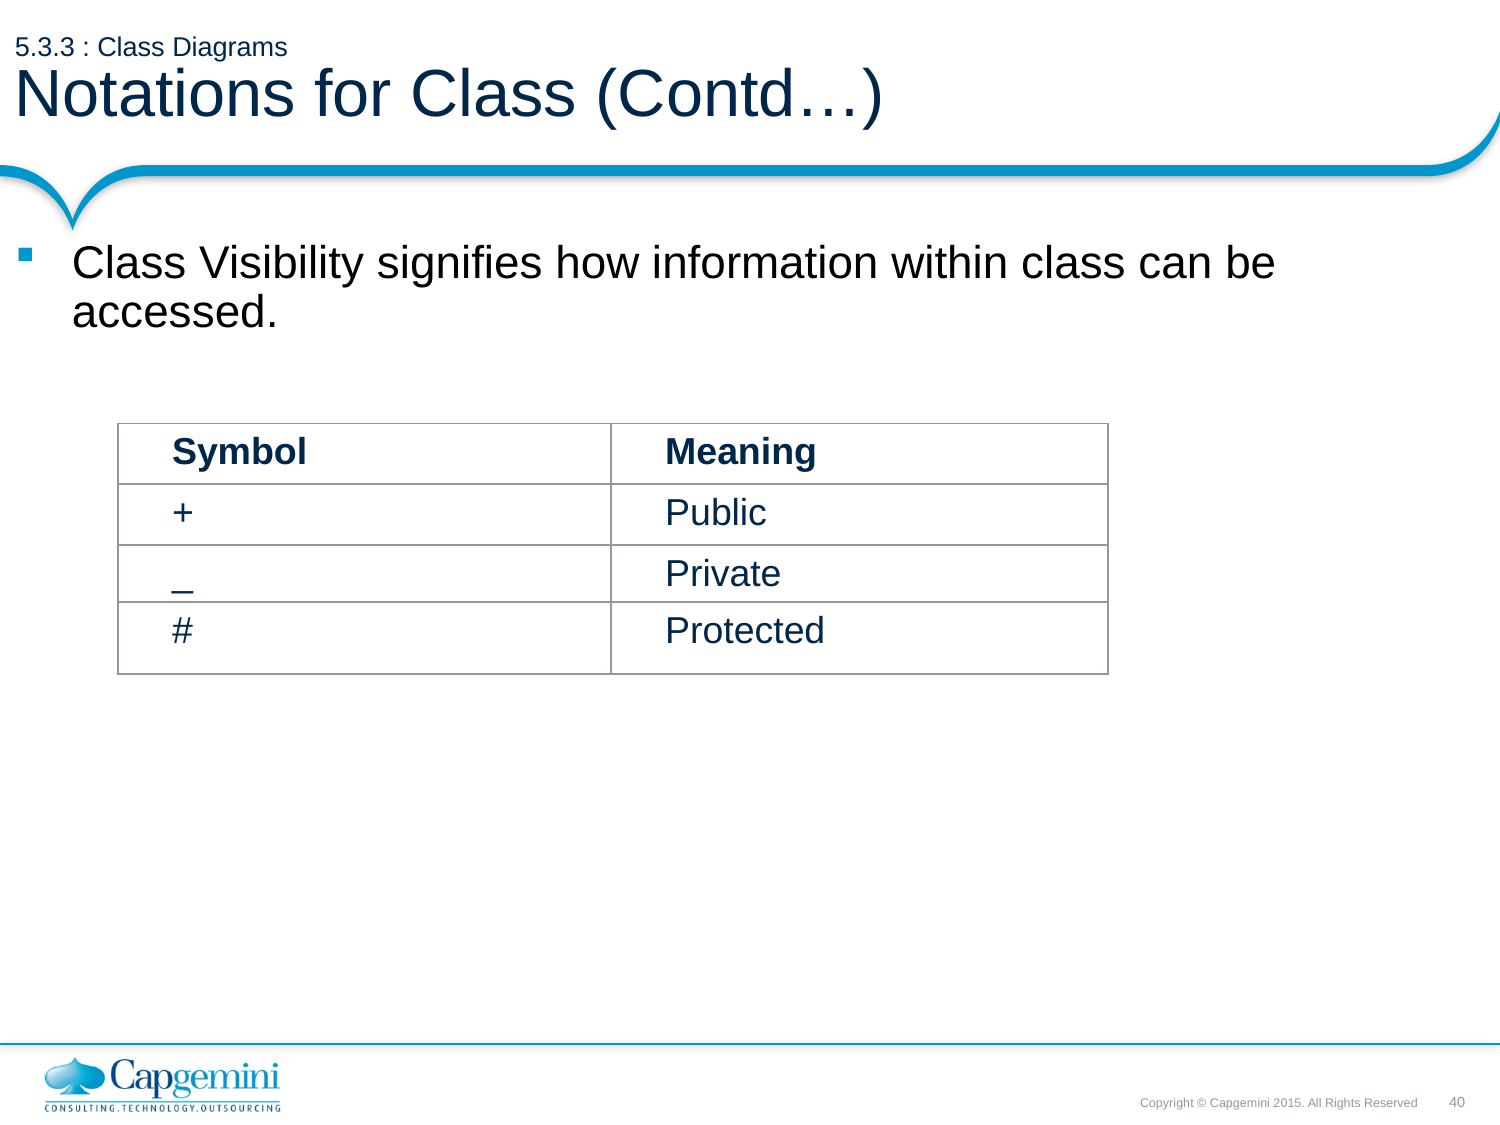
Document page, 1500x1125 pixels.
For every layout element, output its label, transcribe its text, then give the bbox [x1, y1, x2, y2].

title 5.3.3 : Class Diagrams Notations for Class (Contd…) [0, 0, 1500, 165]
list Class Visibility signifies how information within class can be accessed. [0, 231, 1350, 974]
picture [44, 1056, 281, 1113]
